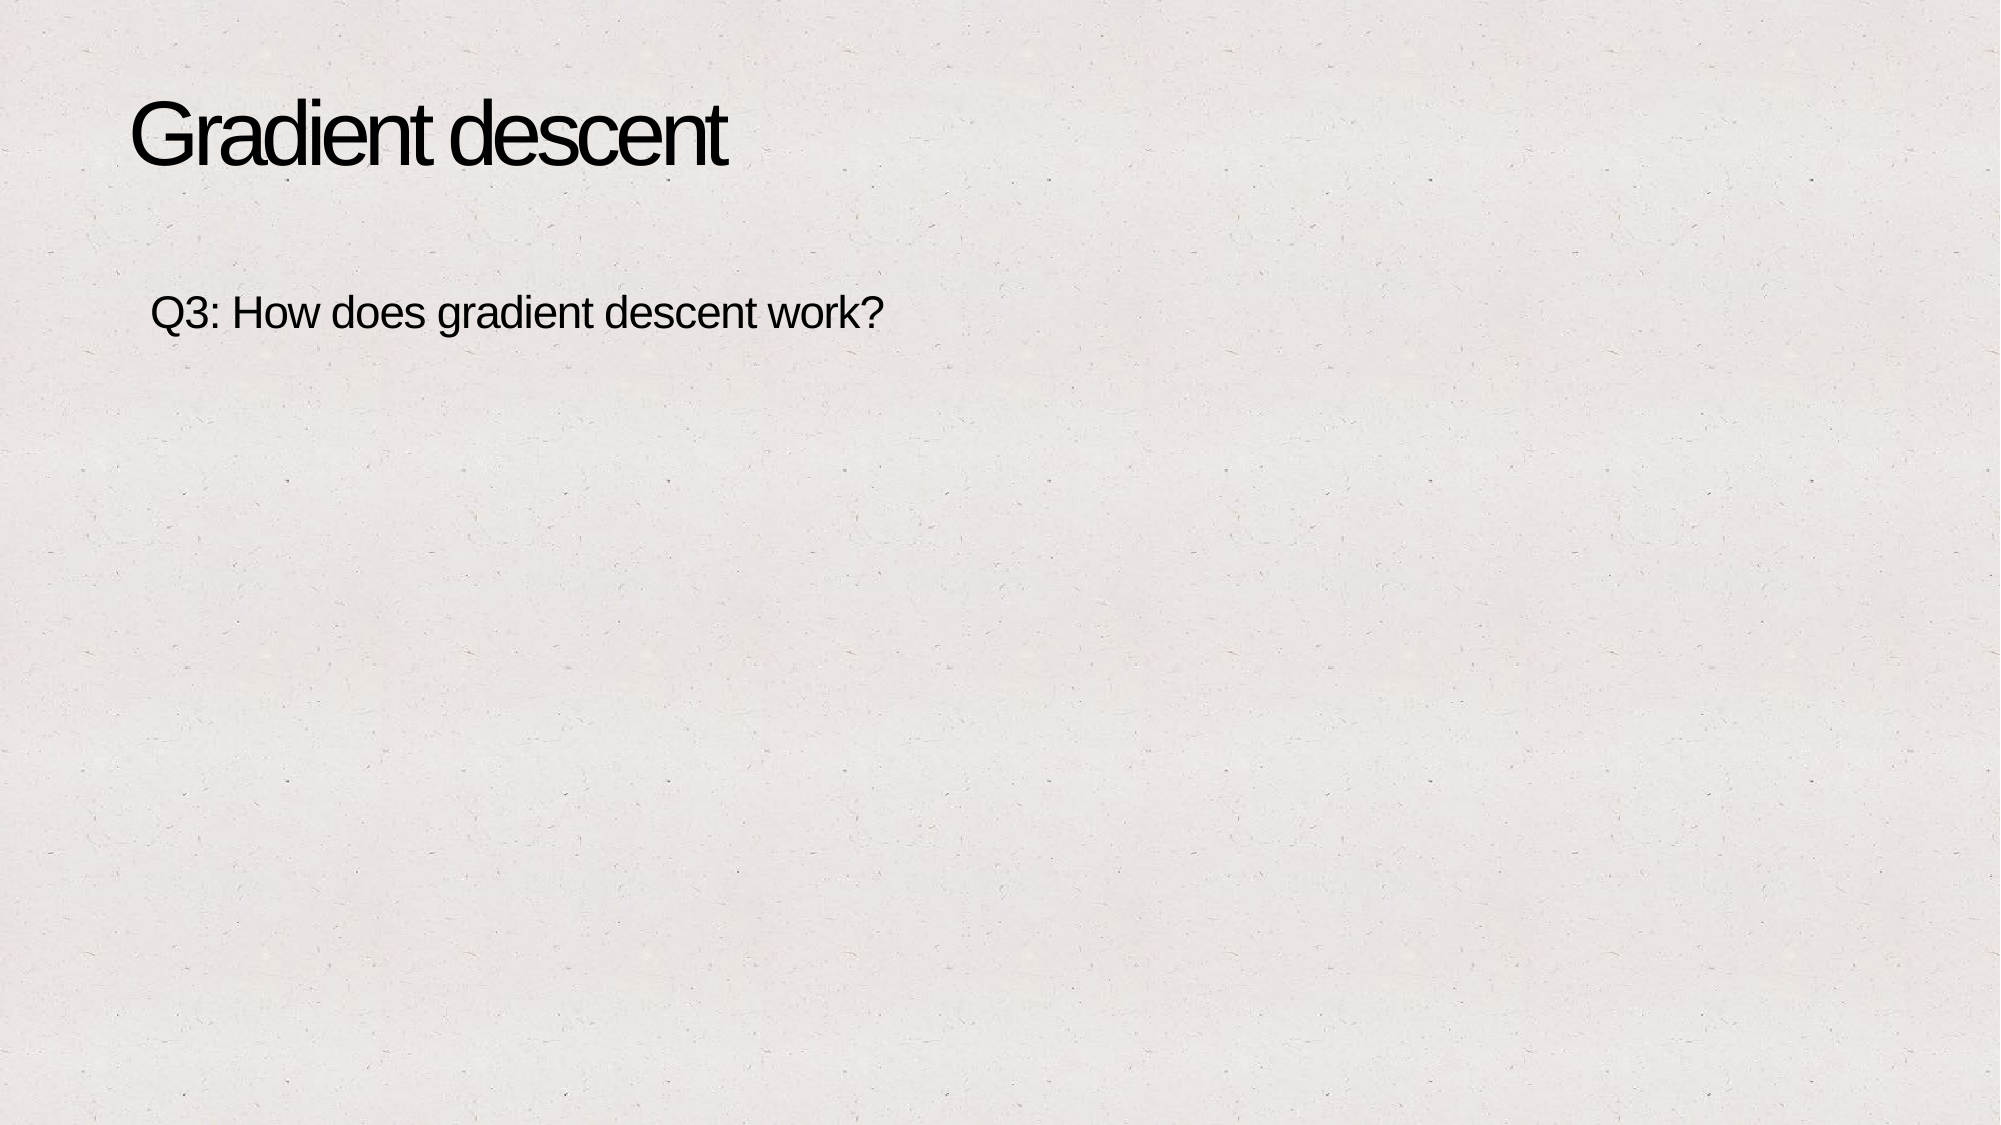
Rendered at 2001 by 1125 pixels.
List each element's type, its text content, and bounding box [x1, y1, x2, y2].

title Gradient descent [126, 71, 1125, 262]
text_box Q3: How does gradient descent work? [148, 280, 1750, 338]
picture [0, 0, 2000, 1125]
